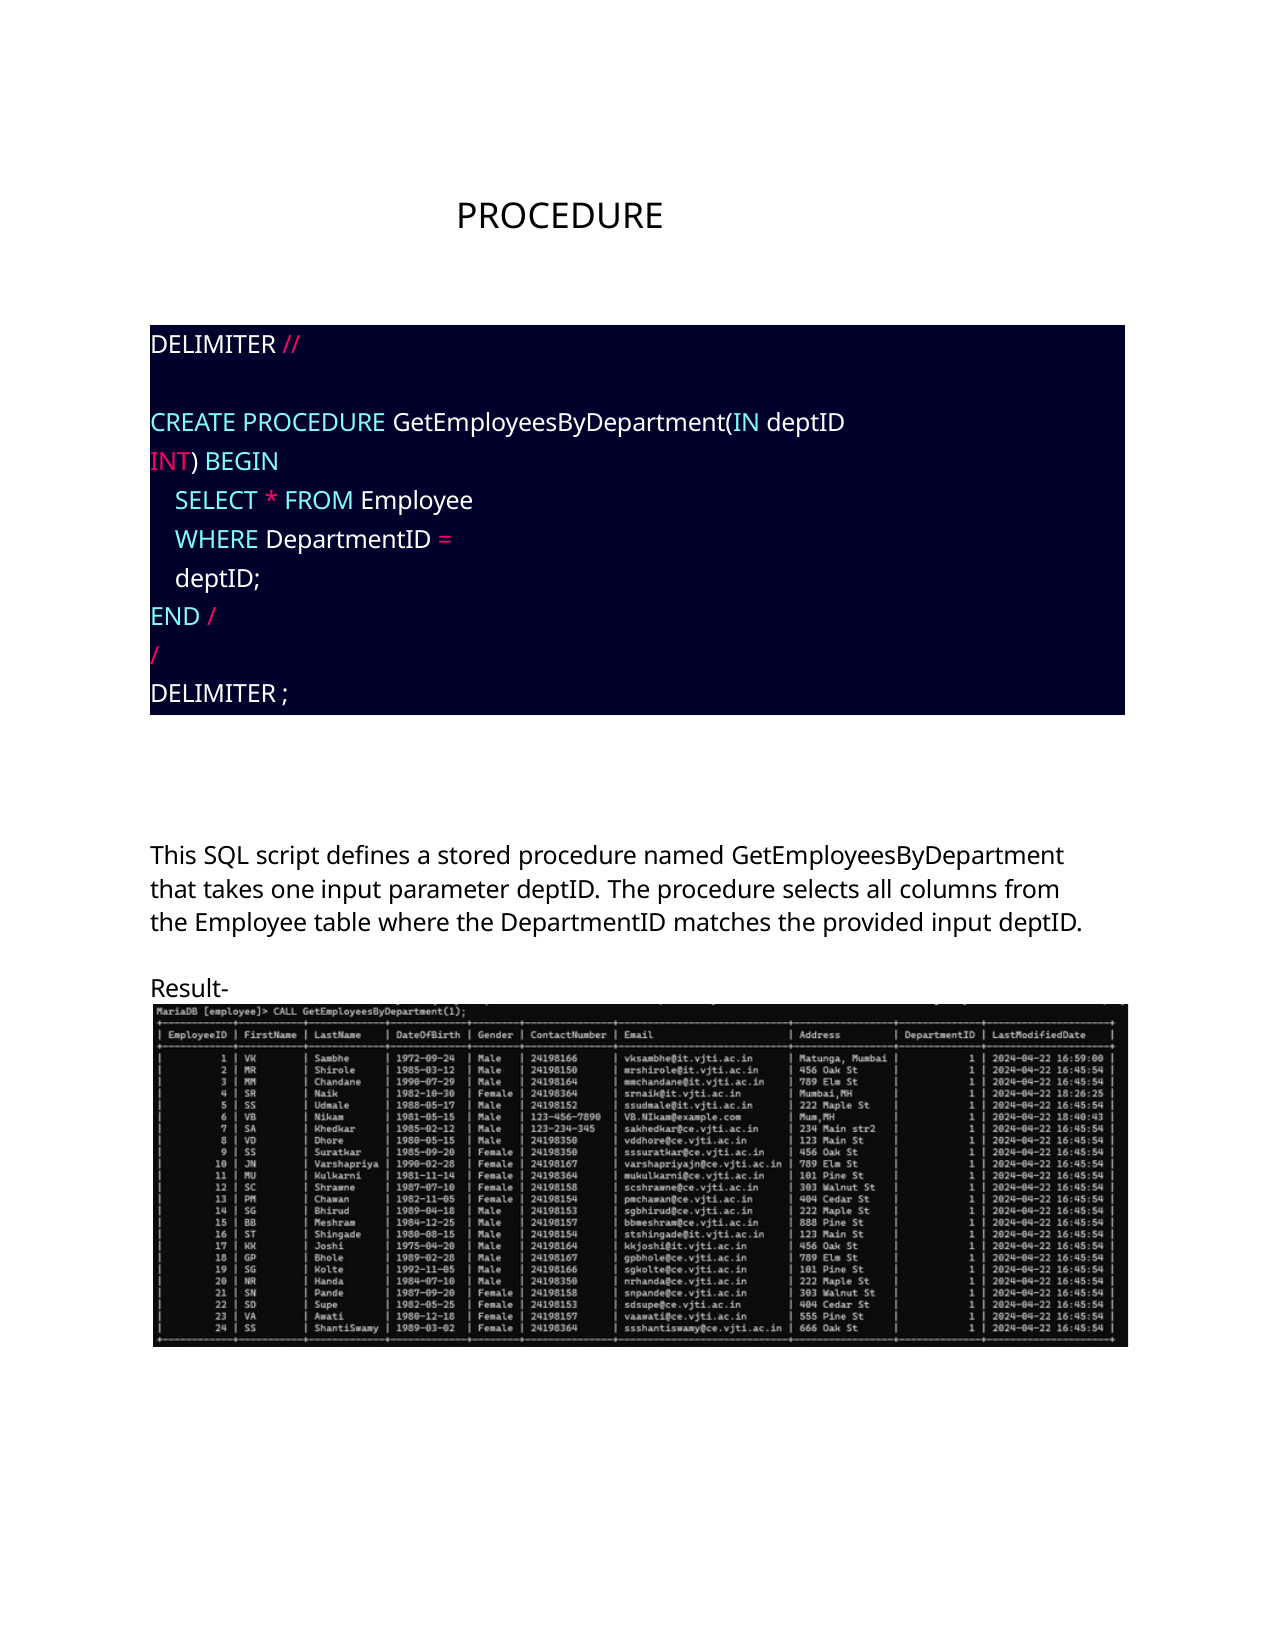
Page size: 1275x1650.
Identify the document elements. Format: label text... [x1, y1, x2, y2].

text_box This SQL script defines a stored procedure named GetEmployeesByDepartment that takes one input parameter deptID. The procedure selects all columns from the Employee table where the DepartmentID matches the provided input deptID. [150, 836, 1097, 937]
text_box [139, 314, 1136, 726]
text_box Result- [149, 969, 275, 1003]
text_box [153, 1004, 1129, 1347]
text_box PROCEDURE [455, 186, 708, 236]
